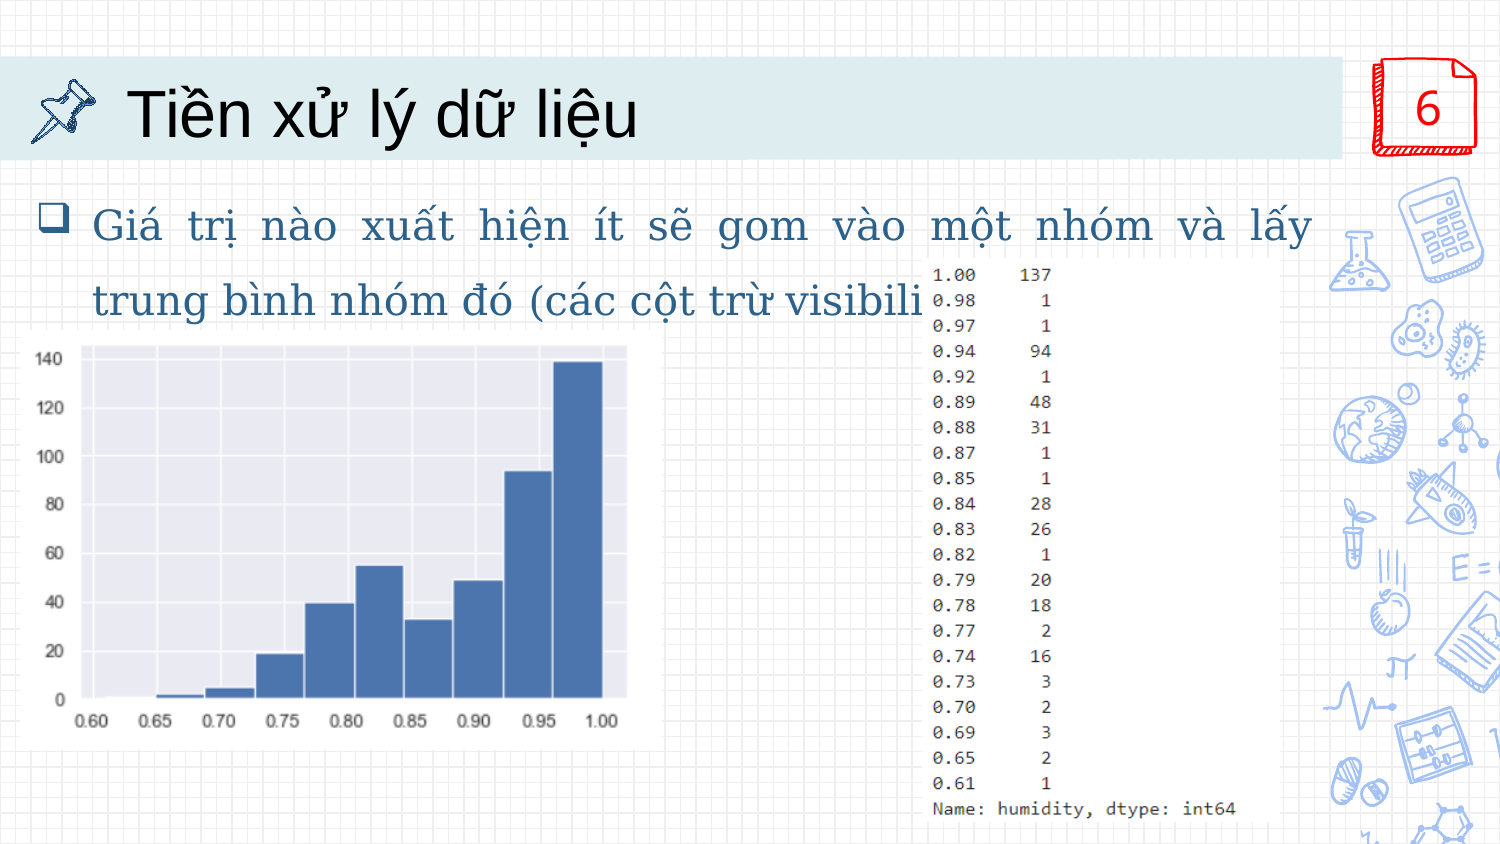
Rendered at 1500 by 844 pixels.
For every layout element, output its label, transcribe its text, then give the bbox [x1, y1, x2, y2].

picture [922, 258, 1280, 823]
picture [20, 330, 662, 751]
text_box Giá trị nào xuất hiện ít sẽ gom vào một nhóm và lấy trung bình nhóm đó (các cột trừ visibility) [20, 165, 1328, 406]
title Tiền xử lý dữ liệu [126, 41, 1242, 165]
